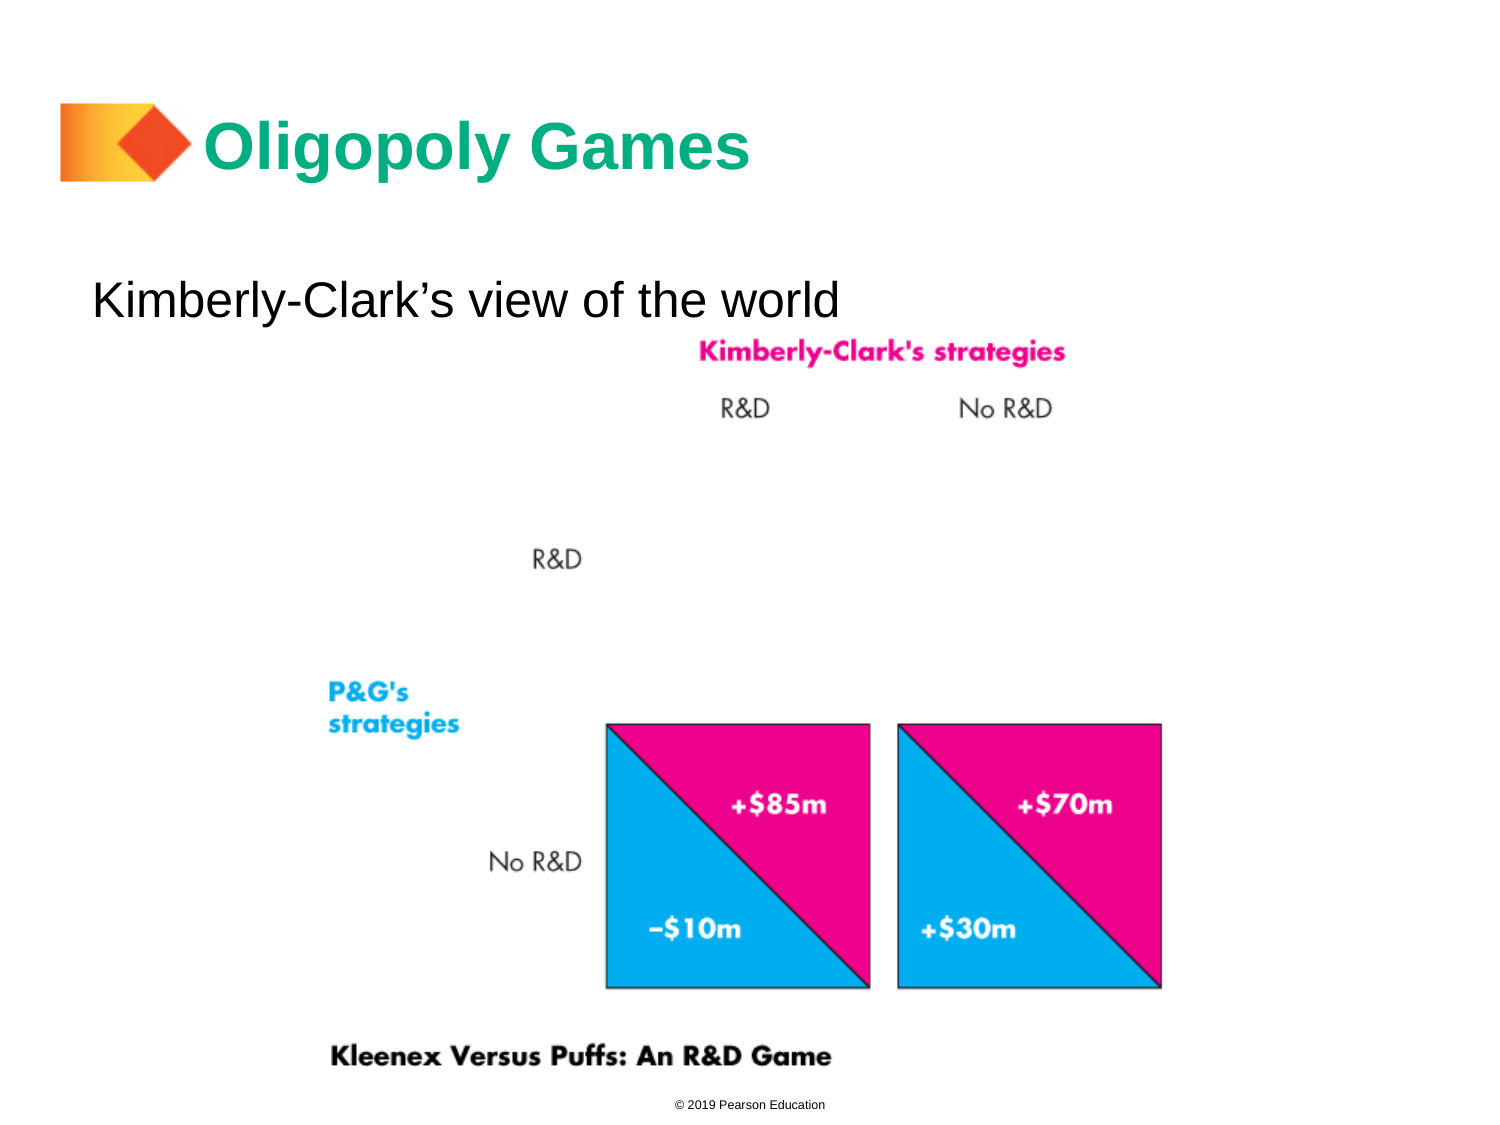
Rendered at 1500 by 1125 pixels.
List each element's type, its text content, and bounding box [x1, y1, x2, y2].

picture [324, 324, 1180, 1077]
picture [59, 102, 188, 184]
list Kimberly-Clark’s view of the world [59, 259, 1410, 1003]
title Oligopoly Games [188, 50, 1364, 236]
